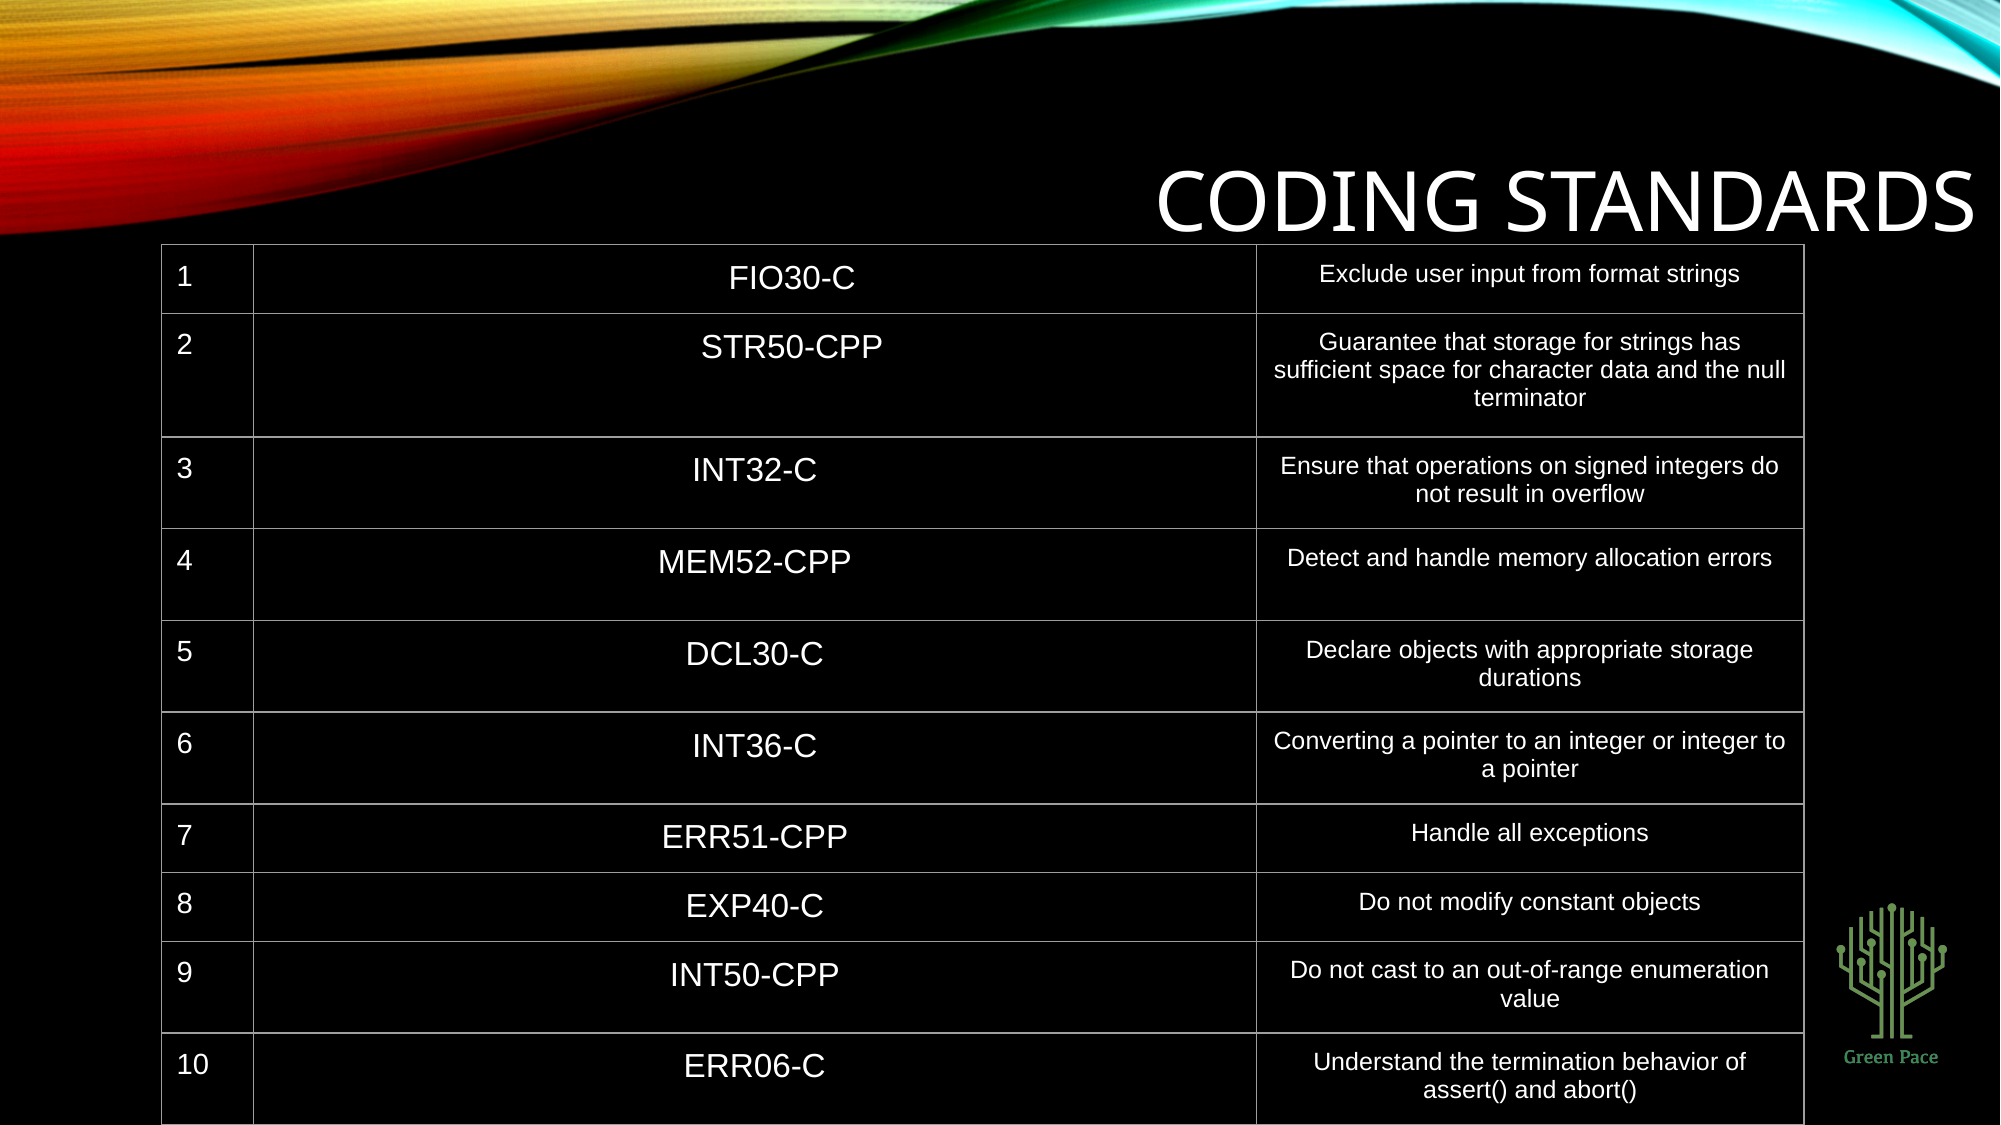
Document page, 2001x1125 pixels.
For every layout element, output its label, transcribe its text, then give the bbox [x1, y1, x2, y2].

table_cell MEM52-CPP [254, 529, 1256, 620]
table_cell Declare objects with appropriate storage durations [1257, 621, 1803, 711]
table_cell Converting a pointer to an integer or integer to a pointer [1257, 713, 1803, 803]
table_cell ERR51-CPP [254, 805, 1256, 872]
title CODING STANDARDS [580, 98, 1993, 312]
picture [0, 0, 2000, 237]
table_cell Do not modify constant objects [1257, 873, 1803, 941]
table_cell 9 [162, 942, 253, 1032]
table_header FIO30-C [254, 245, 1256, 313]
table_cell 4 [162, 529, 253, 620]
table_cell 10 [162, 1034, 253, 1124]
table_cell INT32-C [254, 438, 1256, 528]
table_cell Guarantee that storage for strings has sufficient space for character data and the null terminator [1257, 314, 1803, 436]
picture [1817, 892, 1964, 1082]
table_cell 5 [162, 621, 253, 711]
table_cell Ensure that operations on signed integers do not result in overflow [1257, 438, 1803, 528]
table_cell INT50-CPP [254, 942, 1256, 1032]
table_cell 6 [162, 713, 253, 803]
table_cell INT36-C [254, 713, 1256, 803]
table_cell DCL30-C [254, 621, 1256, 711]
table_cell Handle all exceptions [1257, 805, 1803, 872]
table_cell 2 [162, 314, 253, 436]
table_cell STR50-CPP [254, 314, 1256, 436]
table_cell 7 [162, 805, 253, 872]
table_cell 3 [162, 438, 253, 528]
table_cell ERR06-C [254, 1034, 1256, 1124]
table_header 1 [162, 245, 253, 313]
table_cell Understand the termination behavior of assert() and abort() [1257, 1034, 1803, 1124]
table_cell Do not cast to an out-of-range enumeration value [1257, 942, 1803, 1032]
table_cell 8 [162, 873, 253, 941]
table_cell Detect and handle memory allocation errors [1257, 529, 1803, 620]
table_header Exclude user input from format strings [1257, 245, 1803, 313]
table_cell EXP40-C [254, 873, 1256, 941]
